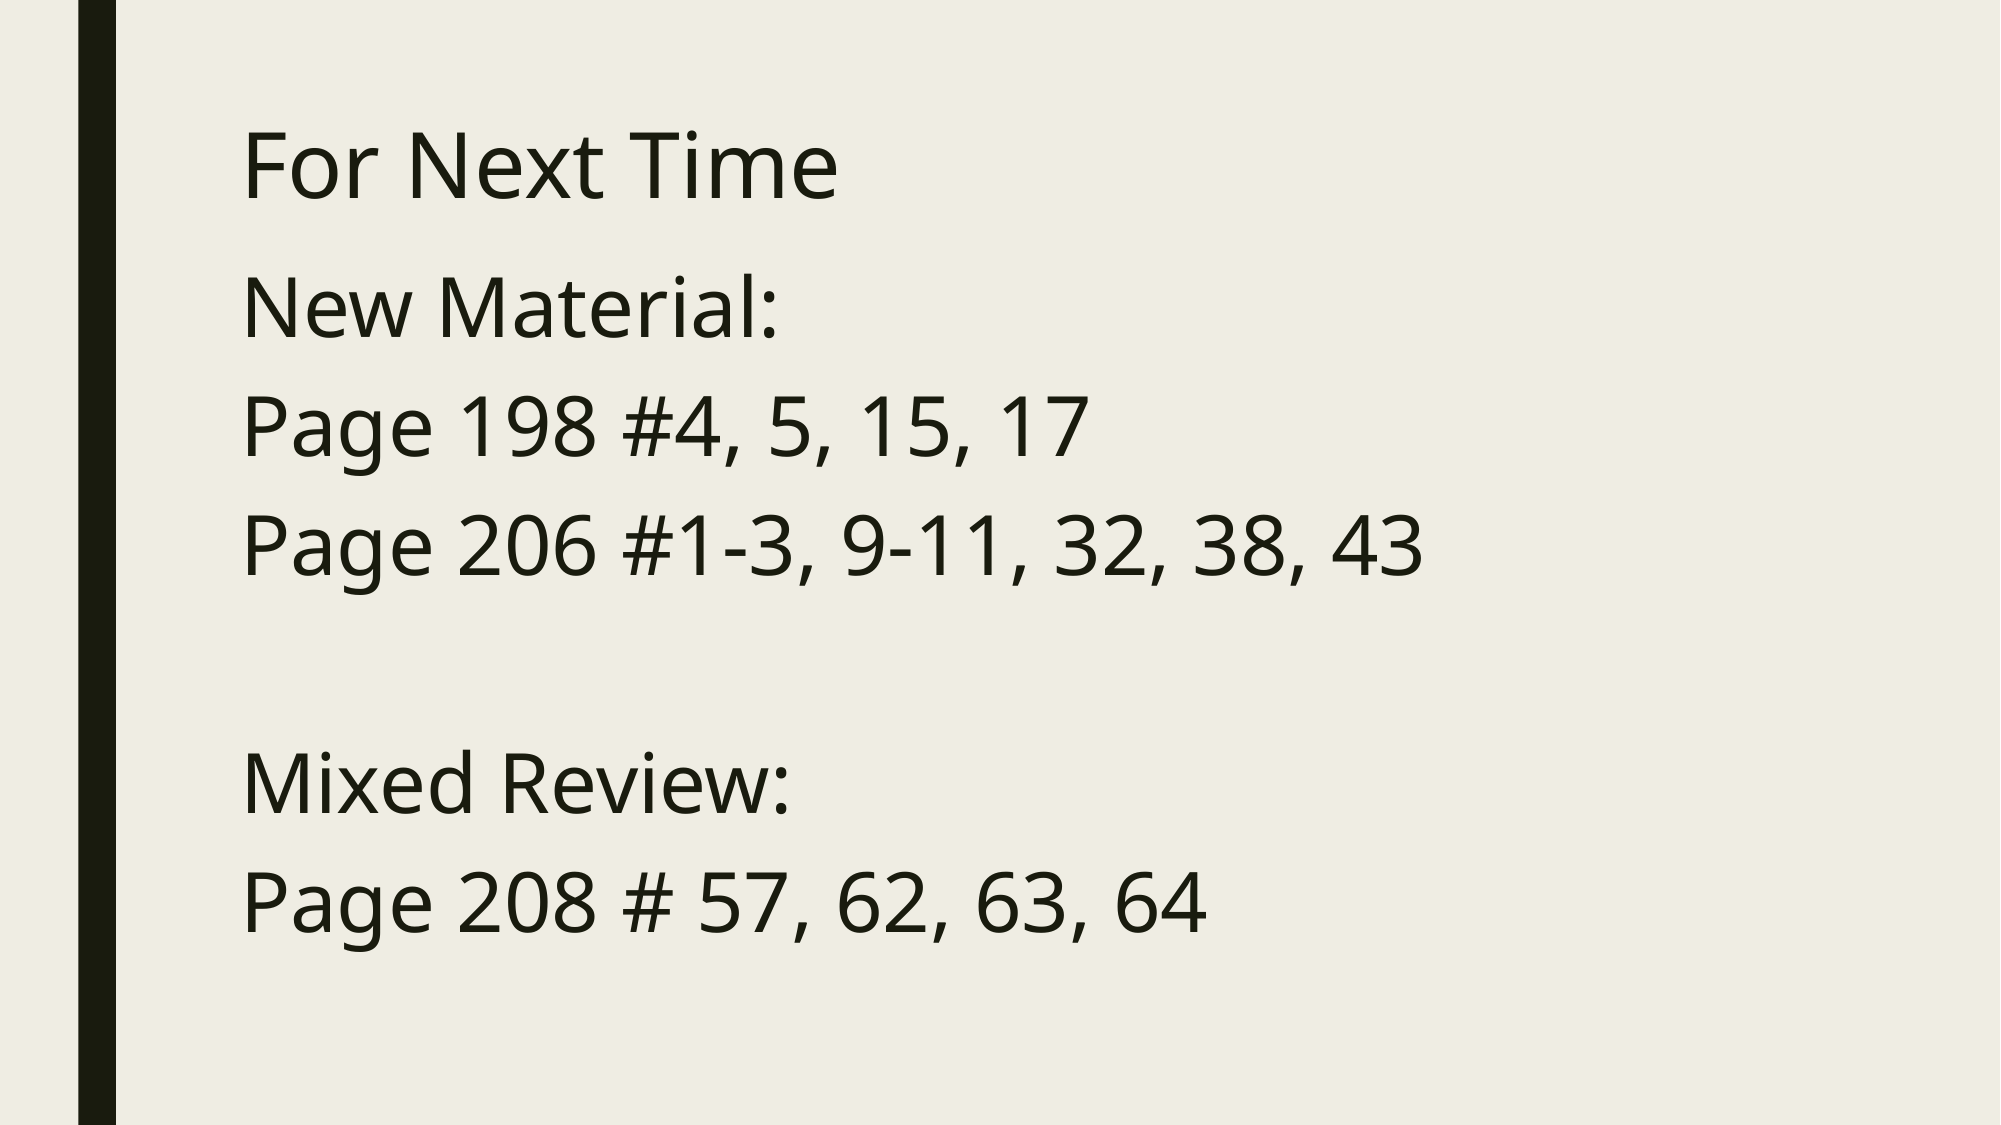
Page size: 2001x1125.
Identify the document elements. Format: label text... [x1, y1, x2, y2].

title For Next Time [225, 112, 1800, 254]
list New Material: Page 198 #4, 5, 15, 17 Page 206 #1-3, 9-11, 32, 38, 43 Mixed Review: Page 208 # 57, 62, 63, 64 [225, 254, 1800, 1085]
